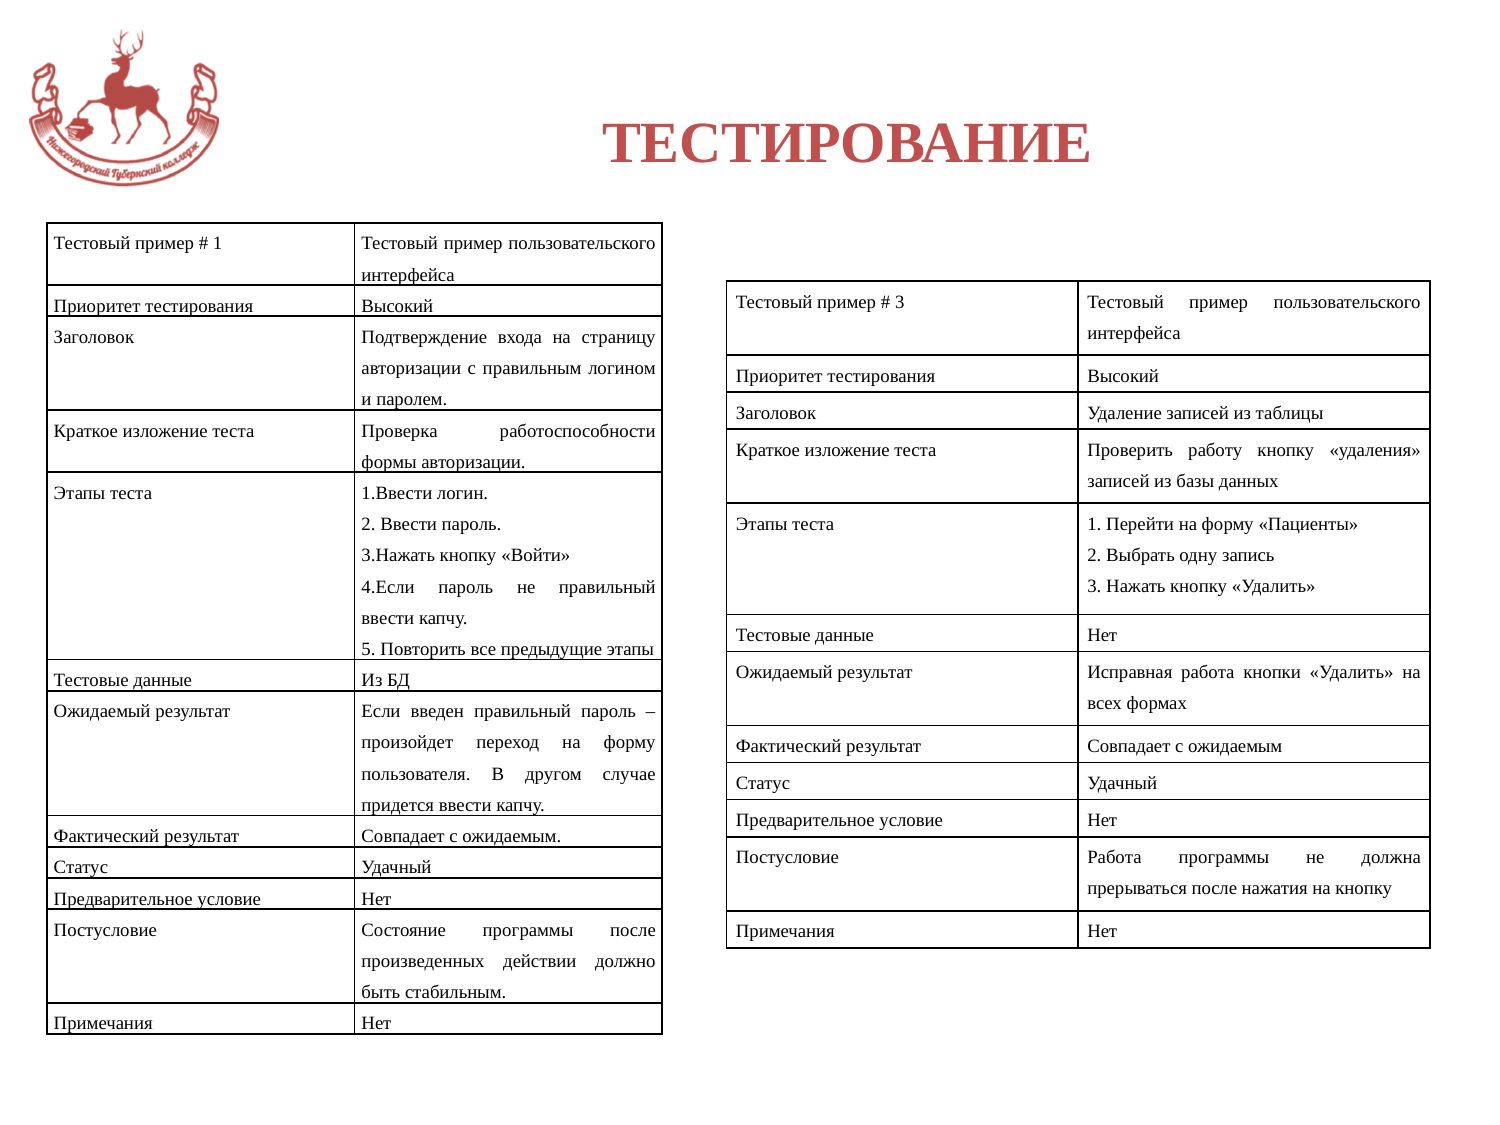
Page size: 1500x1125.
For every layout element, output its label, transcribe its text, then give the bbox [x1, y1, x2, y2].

table_cell Удачный [355, 848, 661, 877]
table_cell Постусловие [48, 910, 354, 1002]
table_cell Состояние программы после произведенных действии должно быть стабильным. [355, 910, 661, 1002]
table_header Тестовый пример пользовательского интерфейса [1079, 282, 1429, 354]
table_cell Проверить работу кнопку «удаления» записей из базы данных [1079, 430, 1429, 502]
table_cell Высокий [1079, 356, 1429, 391]
table_cell Высокий [355, 286, 661, 315]
table_header Тестовый пример # 3 [727, 282, 1077, 354]
table_cell Проверка работоспособности формы авторизации. [355, 411, 661, 471]
table_header Тестовый пример пользовательского интерфейса [355, 224, 661, 284]
table_cell Приоритет тестирования [48, 286, 354, 315]
table_cell Если введен правильный пароль – произойдет переход на форму пользователя. В другом случае придется ввести капчу. [355, 692, 661, 815]
table_cell Постусловие [727, 838, 1077, 910]
table_cell Примечания [48, 1004, 354, 1033]
table_cell Из БД [355, 660, 661, 690]
table_cell Краткое изложение теста [48, 411, 354, 471]
table_cell Нет [355, 1004, 661, 1033]
table_cell Приоритет тестирования [727, 356, 1077, 391]
table_cell Статус [727, 763, 1077, 799]
table_cell Нет [1079, 912, 1429, 947]
table_cell Предварительное условие [727, 800, 1077, 836]
table_cell Фактический результат [48, 816, 354, 846]
table_cell Совпадает с ожидаемым. [355, 816, 661, 846]
table_cell Нет [355, 879, 661, 908]
table_cell Примечания [727, 912, 1077, 947]
table_cell Ожидаемый результат [727, 652, 1077, 725]
title ТЕСТИРОВАНИЕ [269, 45, 1425, 233]
table_cell Тестовые данные [727, 615, 1077, 651]
table_cell Нет [1079, 615, 1429, 651]
table_cell Тестовые данные [48, 660, 354, 690]
table_cell 1. Перейти на форму «Пациенты» 2. Выбрать одну запись 3. Нажать кнопку «Удалить» [1079, 504, 1429, 614]
picture [29, 29, 219, 188]
table_cell Удаление записей из таблицы [1079, 393, 1429, 428]
table_cell Статус [48, 848, 354, 877]
table_cell Заголовок [48, 317, 354, 409]
table_cell Заголовок [727, 393, 1077, 428]
table_cell Работа программы не должна прерываться после нажатия на кнопку [1079, 838, 1429, 910]
table_cell Удачный [1079, 763, 1429, 799]
table_cell Нет [1079, 800, 1429, 836]
table_cell Фактический результат [727, 726, 1077, 762]
table_cell Краткое изложение теста [727, 430, 1077, 502]
table_cell Ожидаемый результат [48, 692, 354, 815]
table_cell Этапы теста [727, 504, 1077, 614]
table_cell 1.Ввести логин. 2. Ввести пароль. 3.Нажать кнопку «Войти» 4.Если пароль не правильный ввести капчу. 5. Повторить все предыдущие этапы [355, 473, 661, 659]
table_cell Предварительное условие [48, 879, 354, 908]
table_header Тестовый пример # 1 [48, 224, 354, 284]
table_cell Совпадает с ожидаемым [1079, 726, 1429, 762]
table_cell Этапы теста [48, 473, 354, 659]
table_cell Исправная работа кнопки «Удалить» на всех формах [1079, 652, 1429, 725]
table_cell Подтверждение входа на страницу авторизации с правильным логином и паролем. [355, 317, 661, 409]
